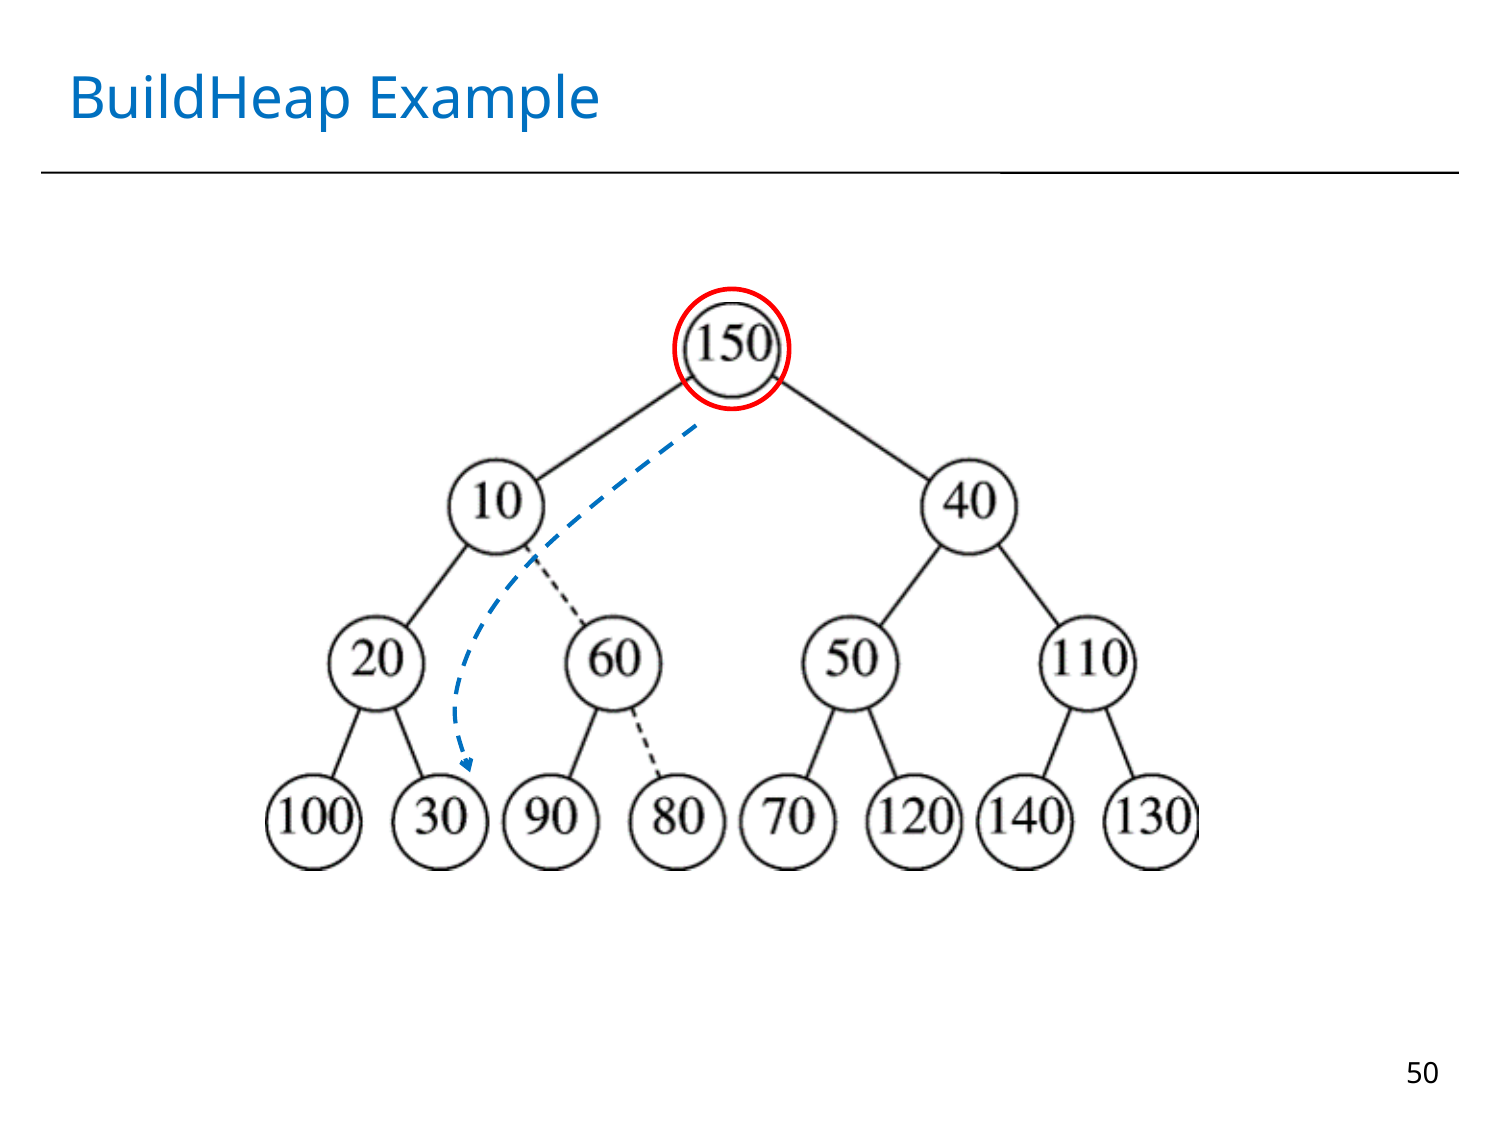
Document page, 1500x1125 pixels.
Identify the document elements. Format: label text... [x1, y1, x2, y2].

text_box [698, 288, 766, 300]
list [265, 302, 1200, 872]
slide_number 50 [1104, 1046, 1455, 1125]
title BuildHeap Example [52, 30, 1448, 159]
